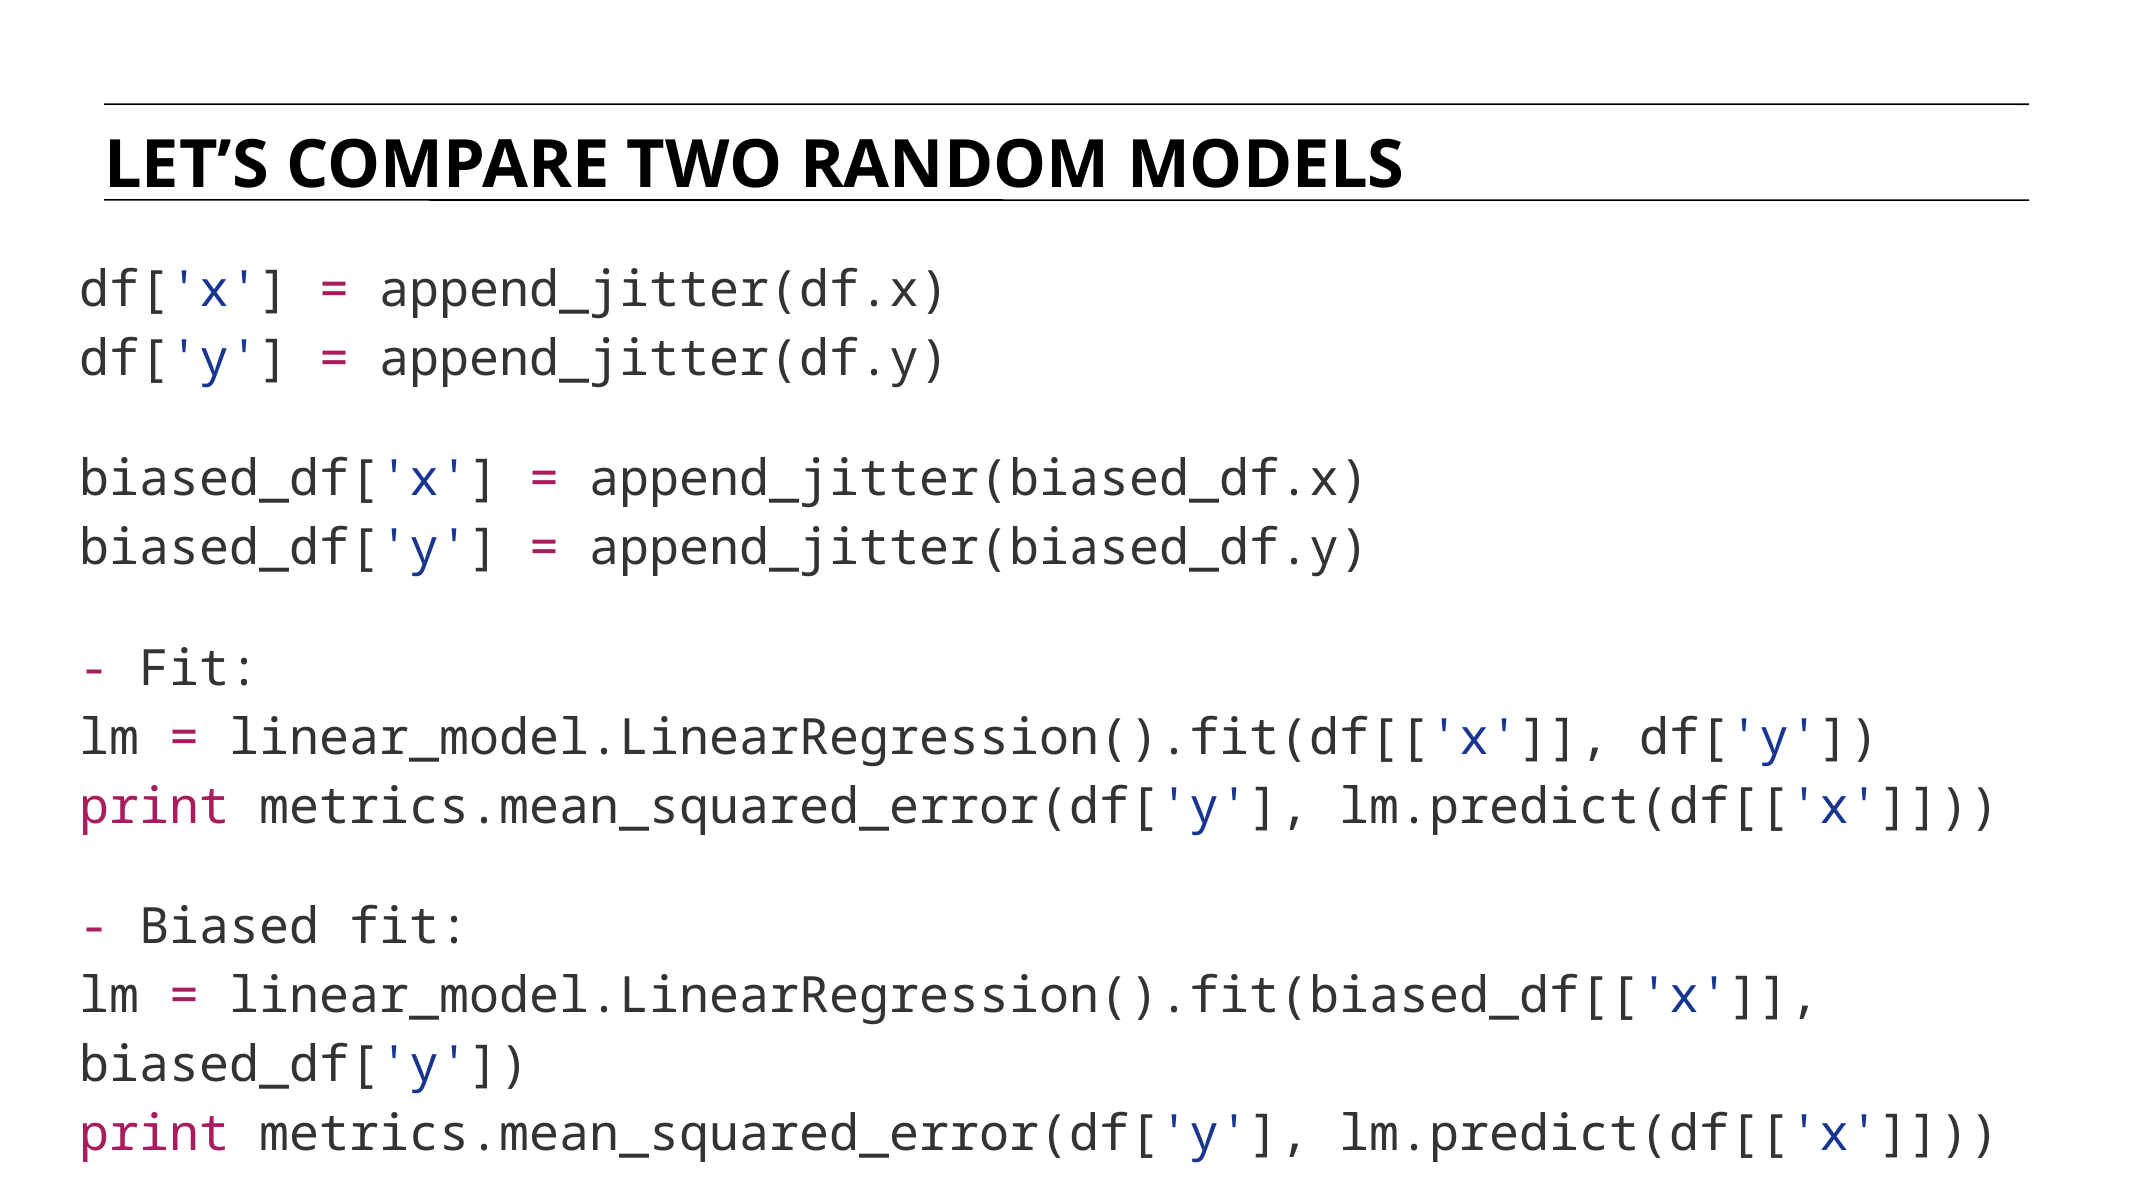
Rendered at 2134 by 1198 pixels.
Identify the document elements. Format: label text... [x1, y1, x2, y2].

text_box df['x'] = append_jitter(df.x) df['y'] = append_jitter(df.y) biased_df['x'] = append_jitter(biased_df.x) biased_df['y'] = append_jitter(biased_df.y) - Fit: lm = linear_model.LinearRegression().fit(df[['x']], df['y']) print metrics.mean_squared_error(df['y'], lm.predict(df[['x']])) - Biased fit: lm = linear_model.LinearRegression().fit(biased_df[['x']], biased_df['y']) print metrics.mean_squared_error(df['y'], lm.predict(df[['x']])) [79, 212, 2134, 837]
text_box LET’S COMPARE TWO RANDOM MODELS [104, 120, 2016, 192]
